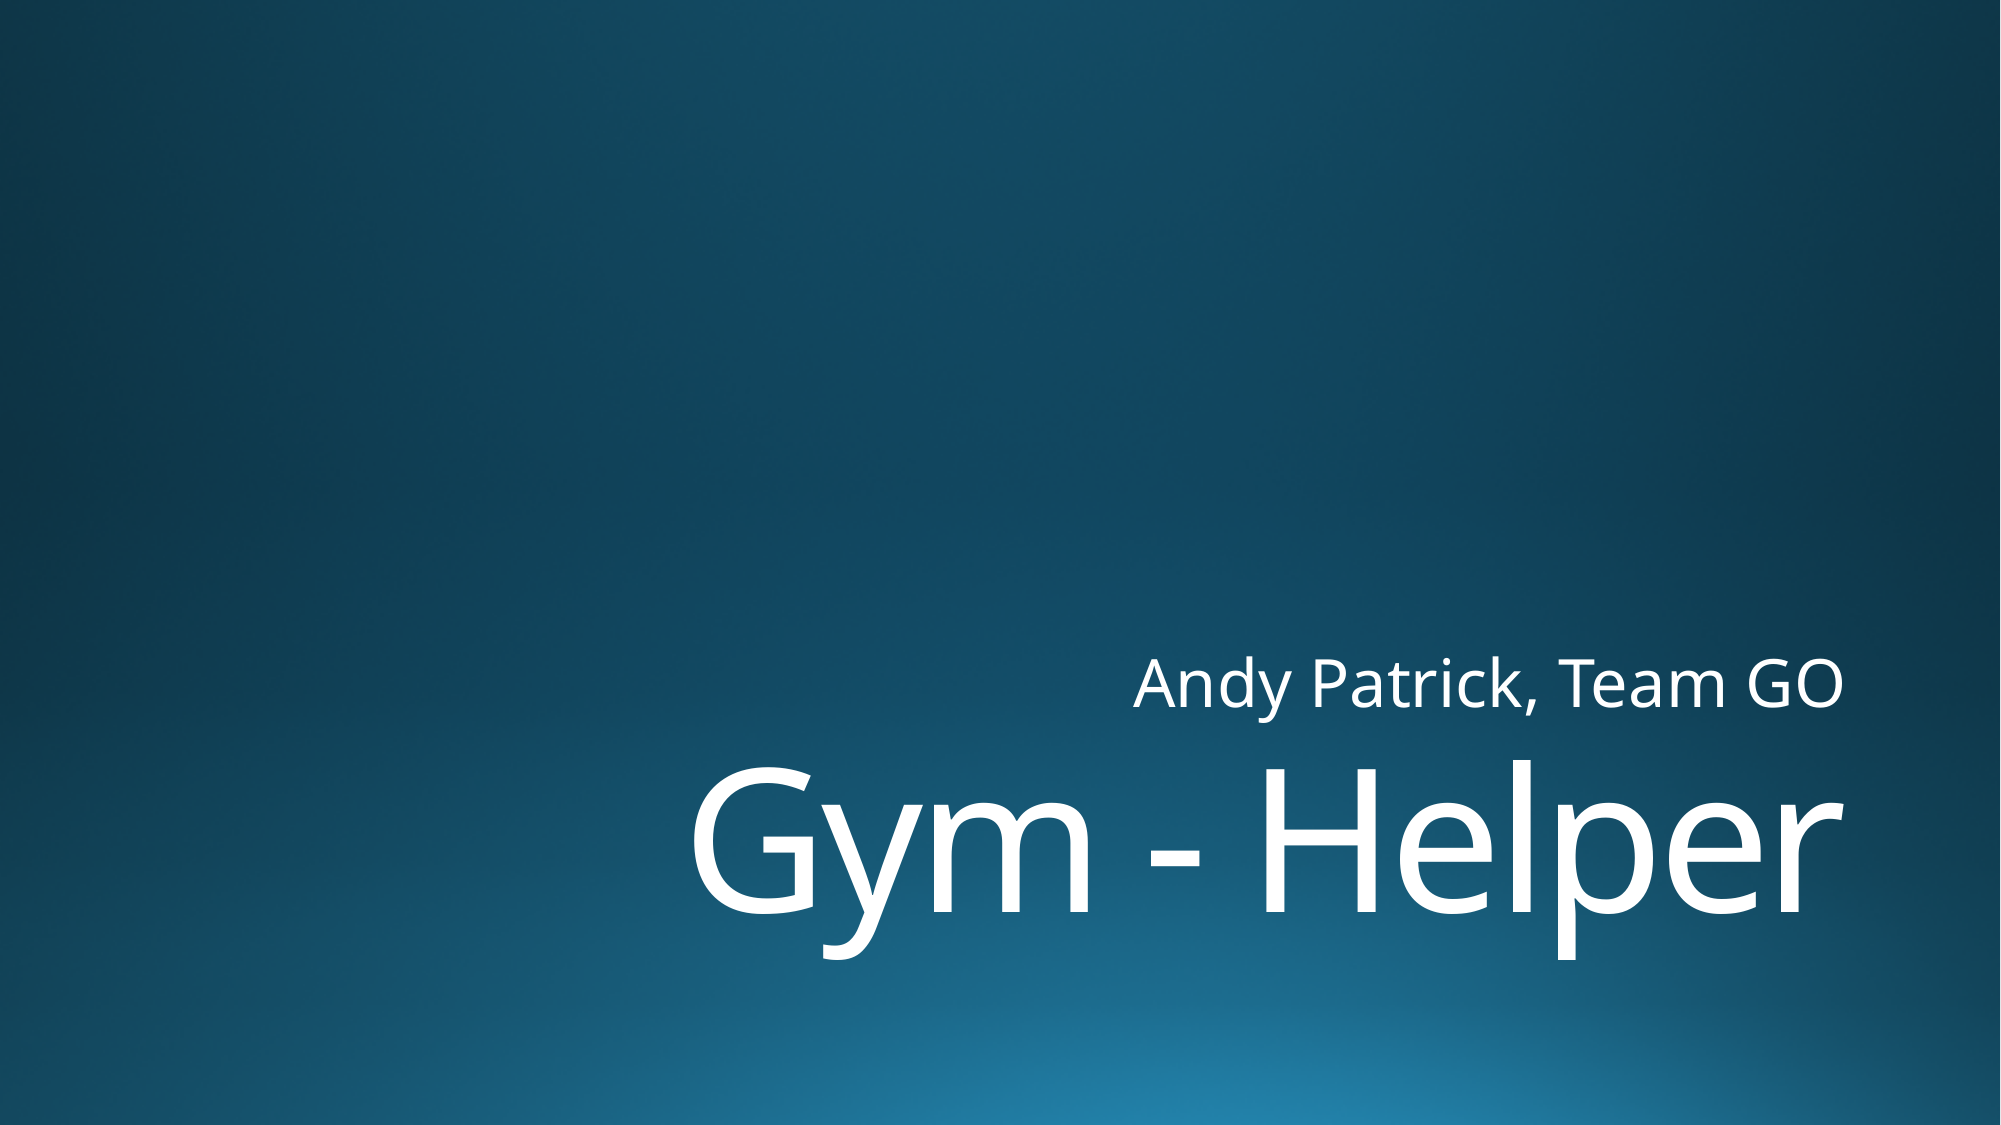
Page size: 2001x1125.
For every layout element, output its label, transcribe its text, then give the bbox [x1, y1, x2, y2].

title Gym - Helper [362, 732, 1863, 1002]
subtitle Andy Patrick, Team GO [362, 606, 1863, 730]
picture [0, 0, 2001, 1125]
